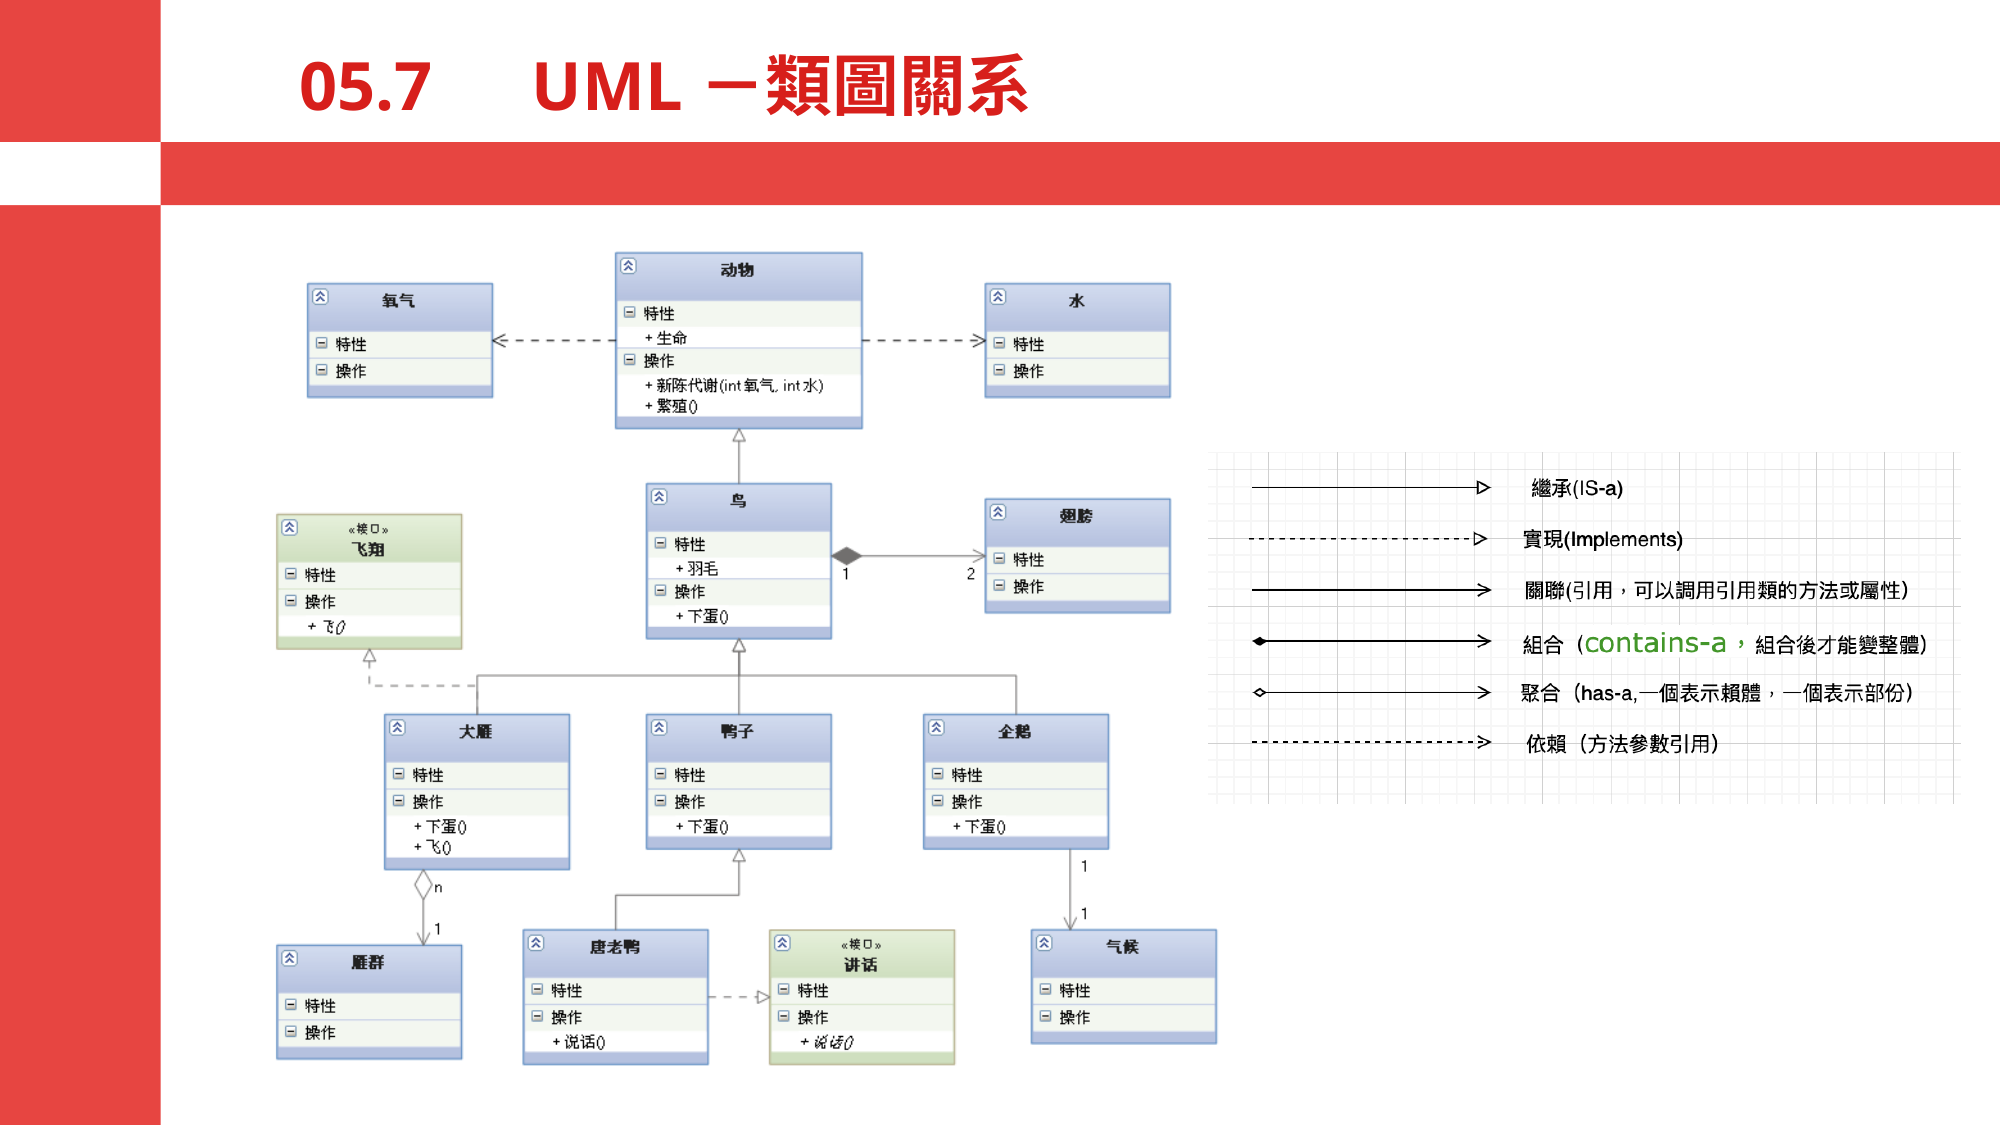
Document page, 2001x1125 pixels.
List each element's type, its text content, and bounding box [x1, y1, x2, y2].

picture [230, 250, 1961, 1077]
title 05.7 UML－類圖關系 [201, 16, 1929, 133]
